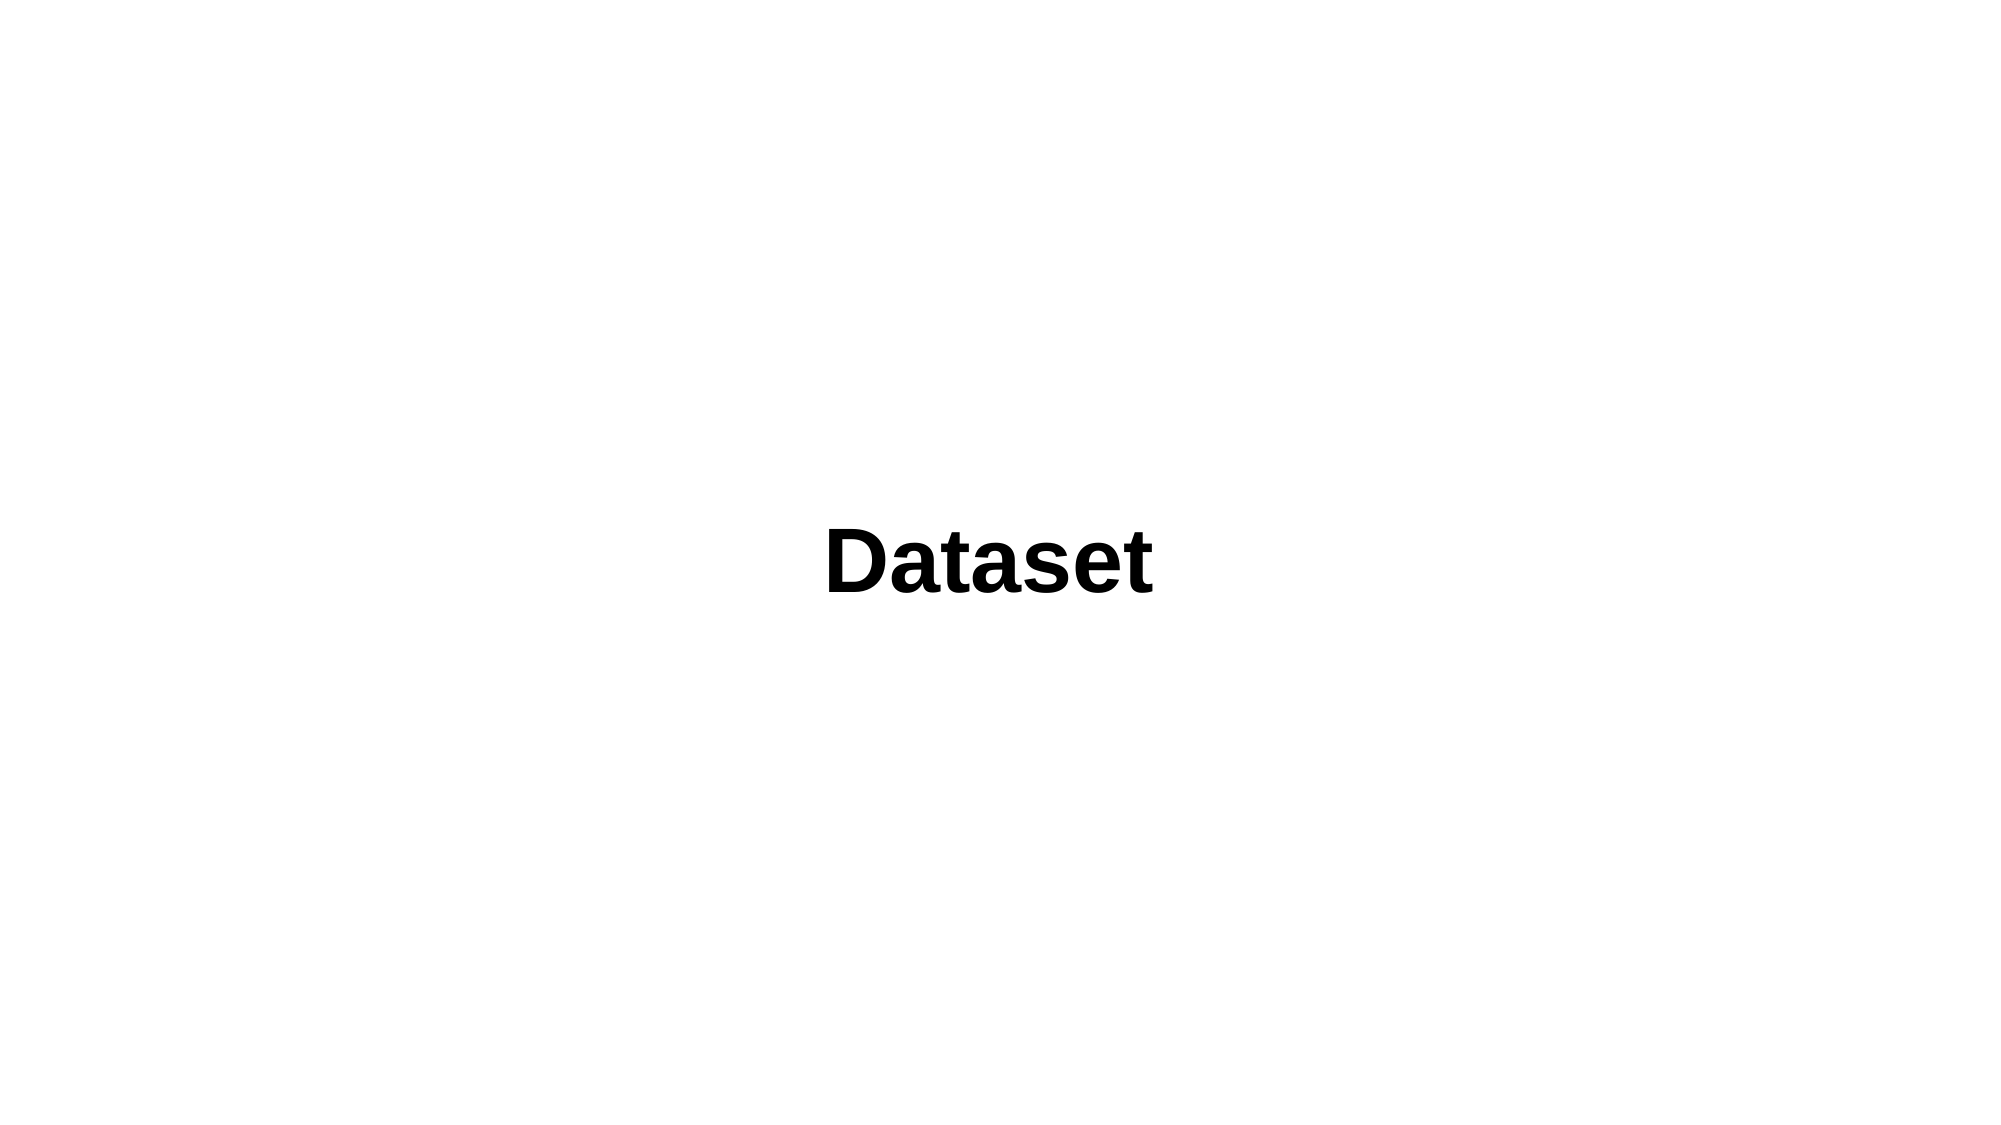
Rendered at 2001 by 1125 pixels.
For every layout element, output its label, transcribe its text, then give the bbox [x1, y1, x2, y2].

title Dataset [808, 453, 1192, 672]
